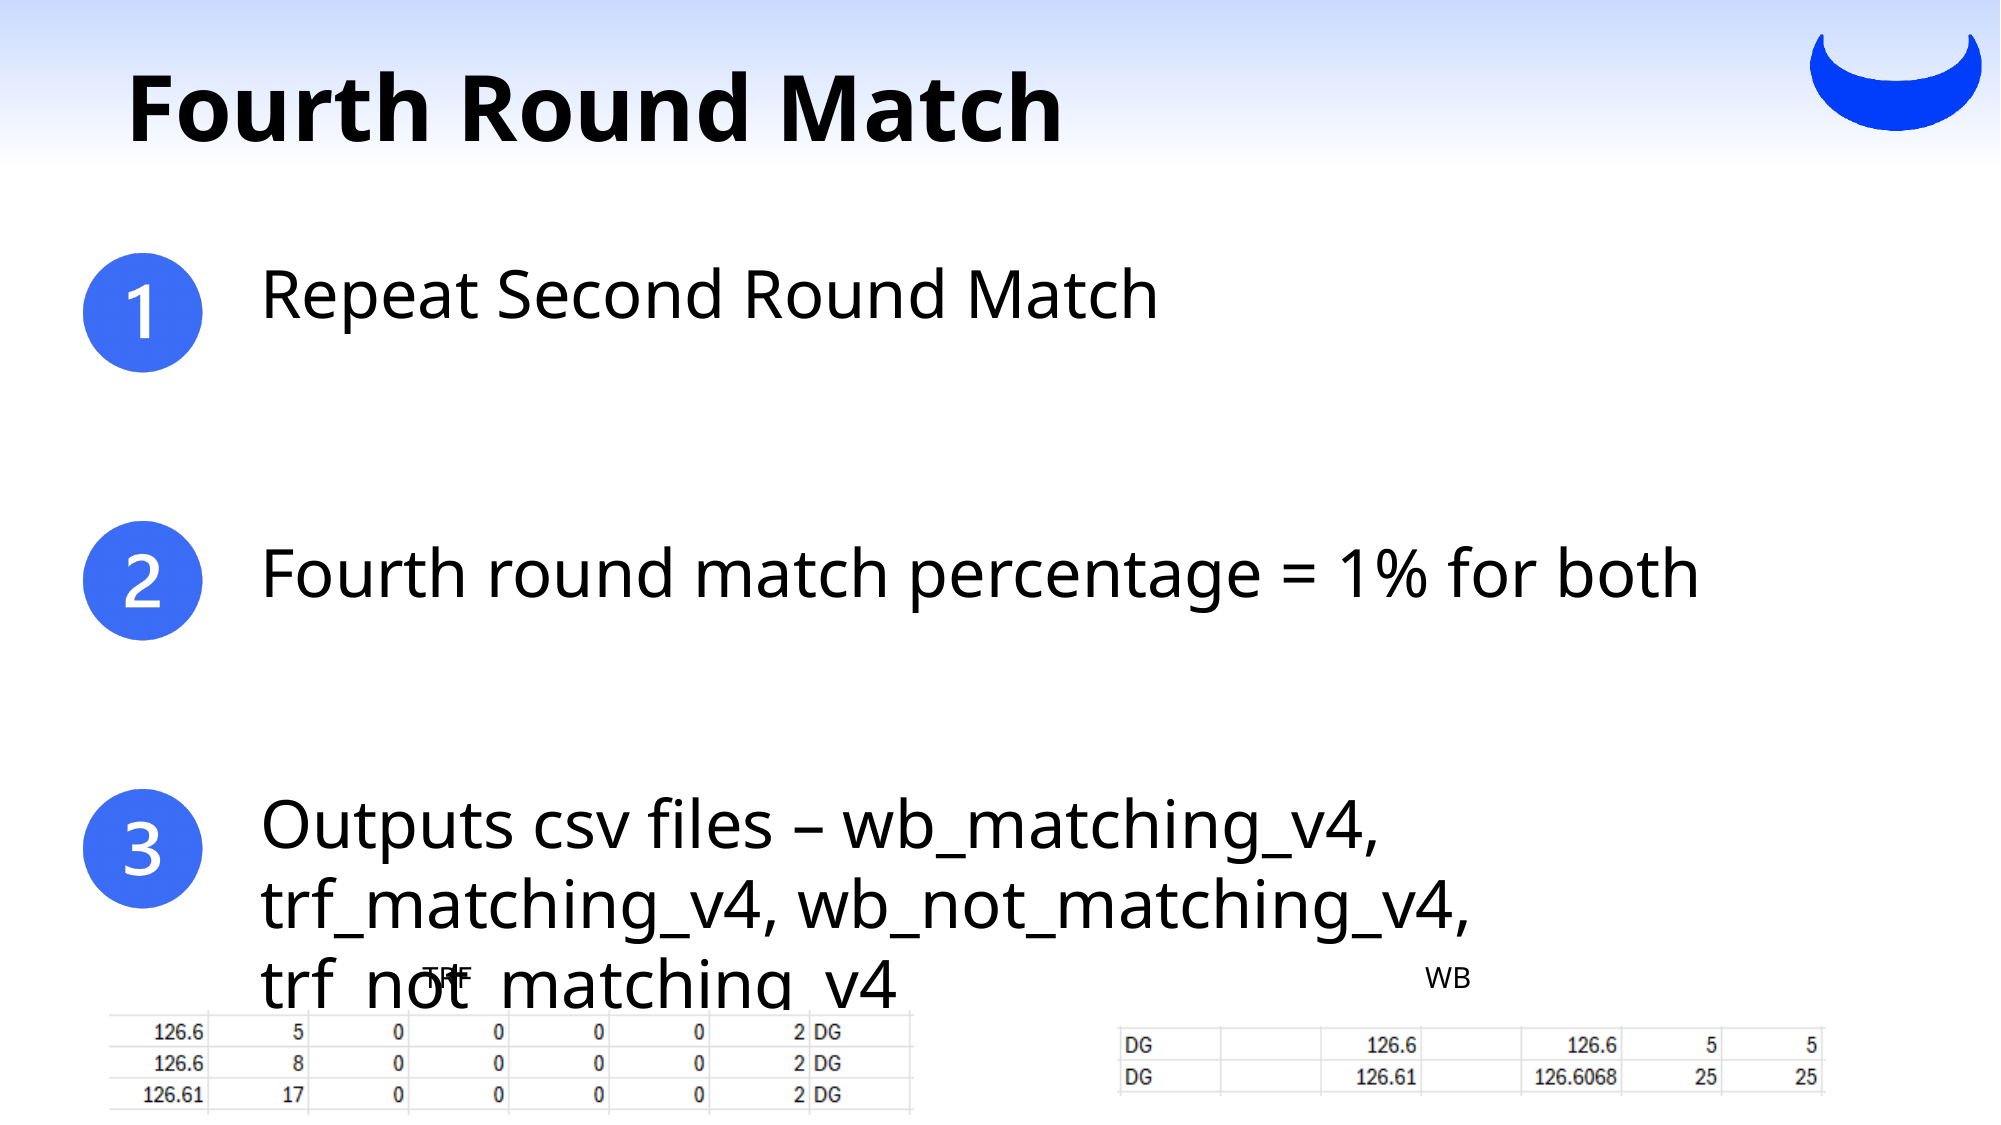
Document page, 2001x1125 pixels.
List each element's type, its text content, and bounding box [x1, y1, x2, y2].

picture [66, 505, 218, 657]
picture [109, 1009, 914, 1116]
text_box Fourth round match percentage = 1% for both [245, 523, 1933, 708]
title Fourth Round Match [109, 29, 1835, 194]
text_box TRF [407, 951, 529, 1002]
picture [66, 237, 218, 389]
text_box Repeat Second Round Match [245, 244, 1933, 429]
picture [1116, 1026, 1826, 1096]
picture [1810, 0, 1983, 165]
text_box WB [1410, 951, 1532, 1002]
picture [66, 773, 218, 925]
text_box Outputs csv files – wb_matching_v4, trf_matching_v4, wb_not_matching_v4, trf_not_matching_v4 [245, 773, 1933, 1119]
